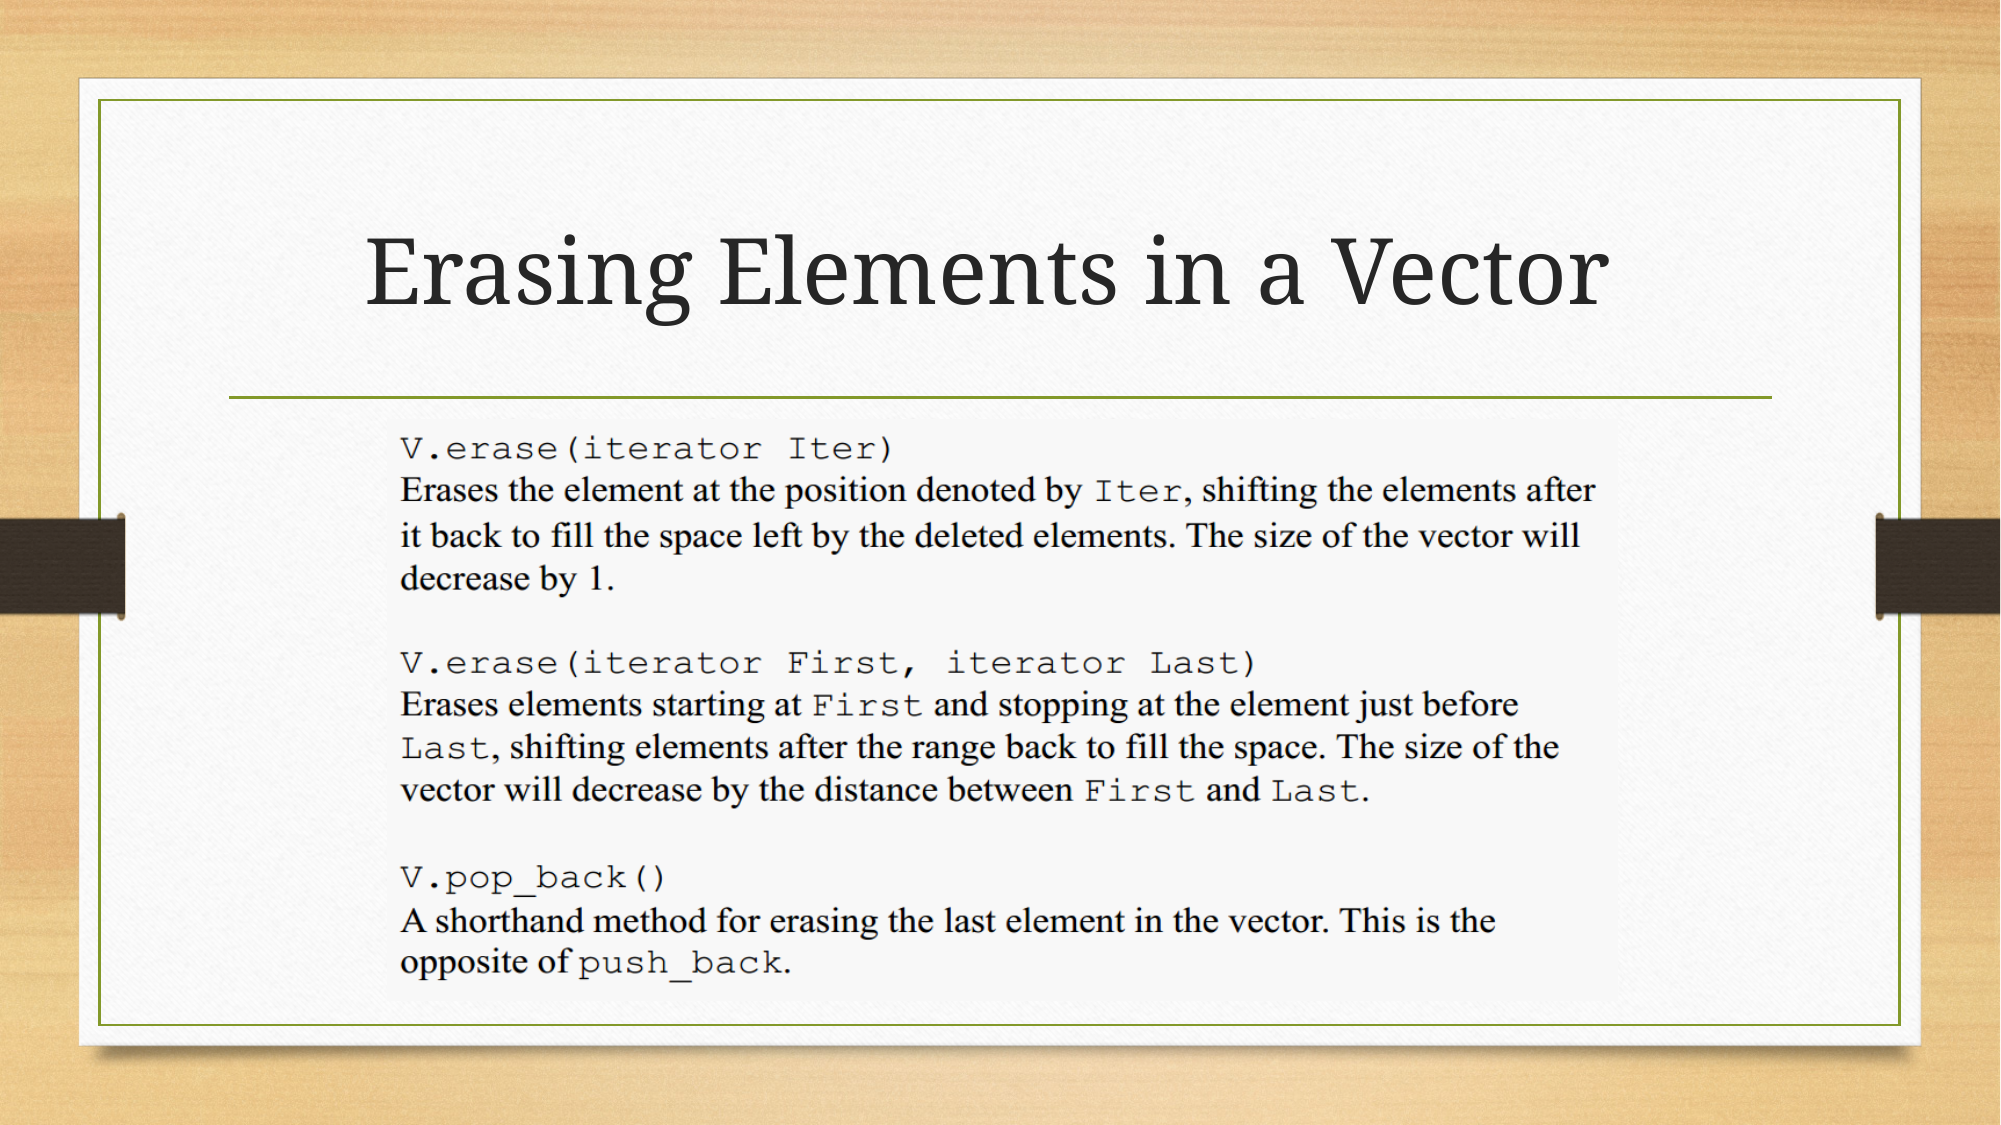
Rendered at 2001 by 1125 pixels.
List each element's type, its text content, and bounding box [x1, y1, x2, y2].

picture [0, 0, 2001, 1125]
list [387, 419, 1618, 1001]
title Erasing Elements in a Vector [212, 161, 1788, 375]
